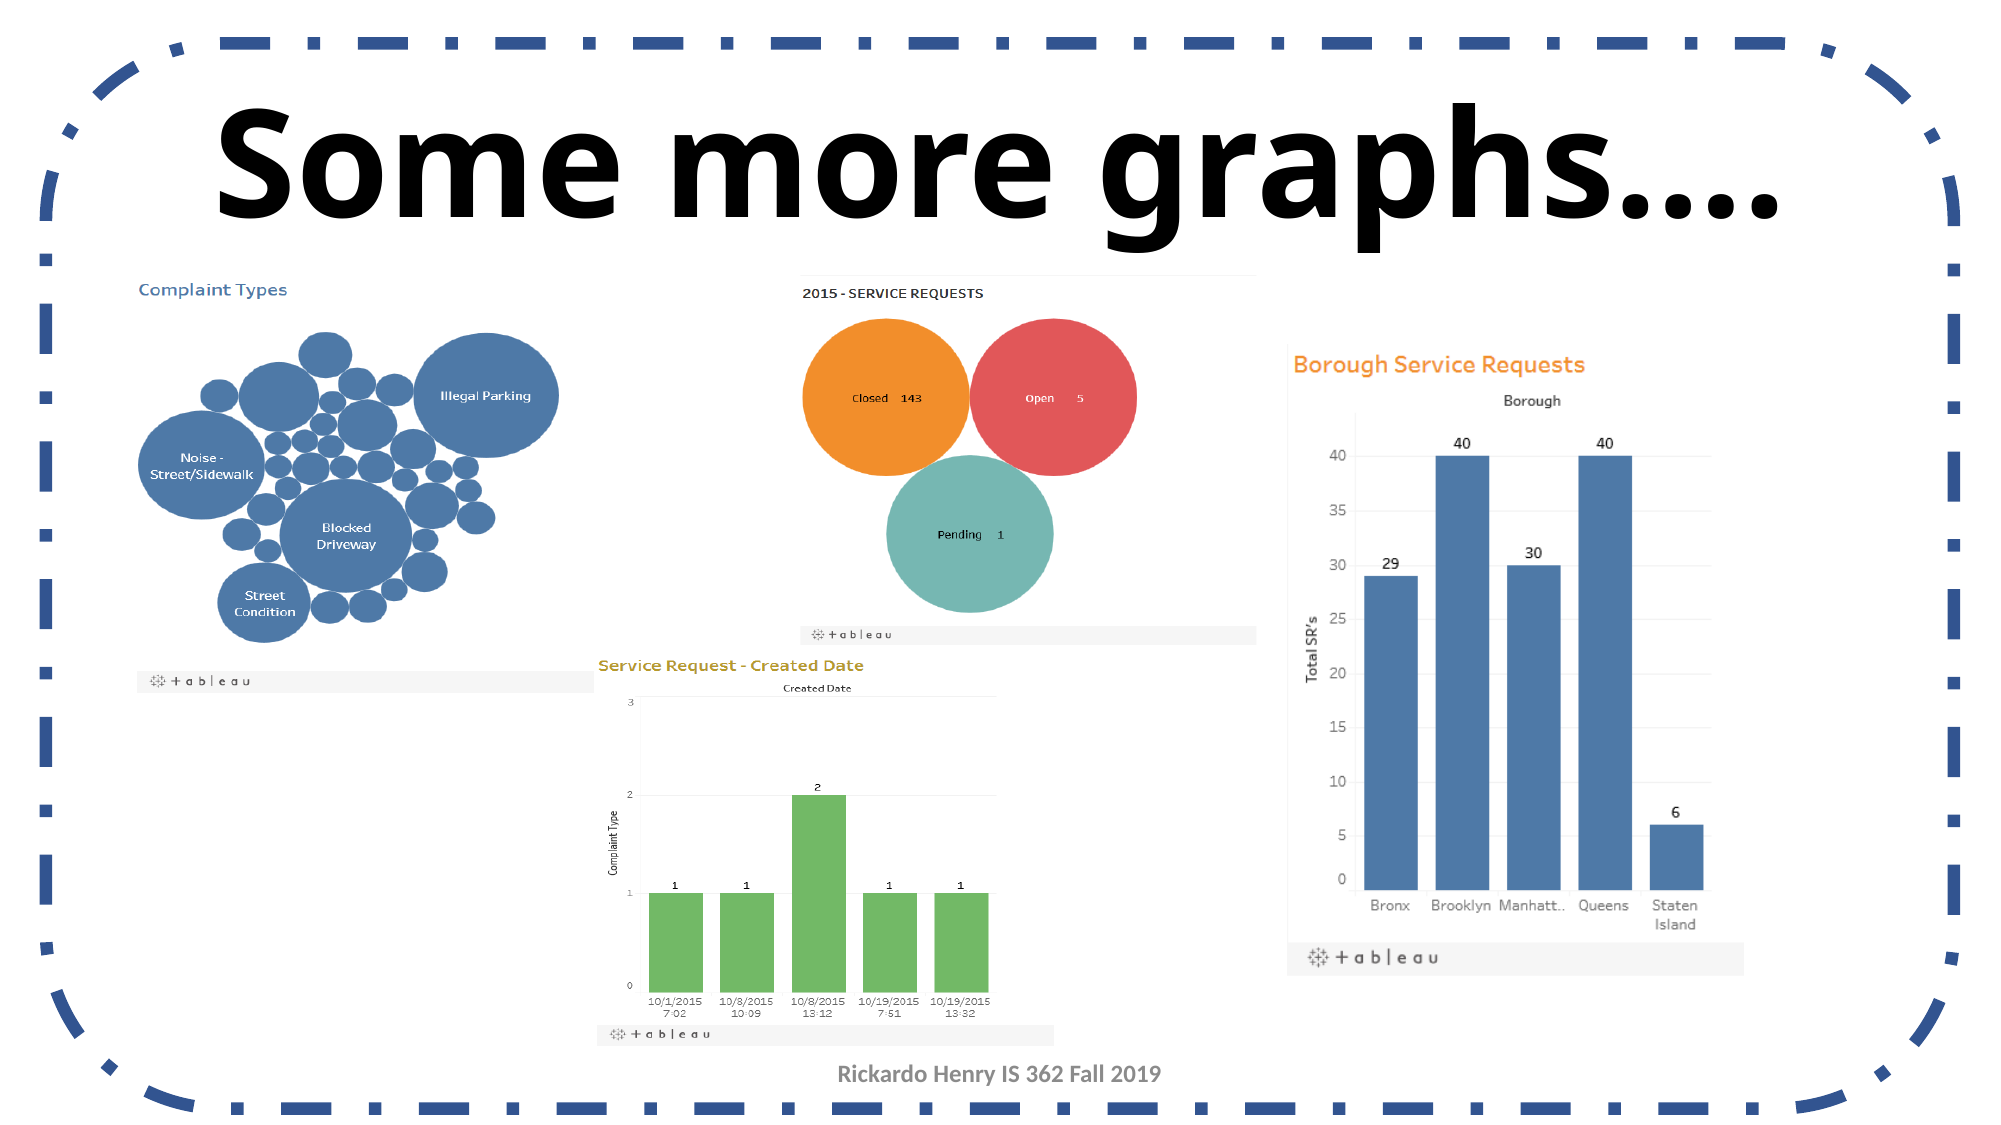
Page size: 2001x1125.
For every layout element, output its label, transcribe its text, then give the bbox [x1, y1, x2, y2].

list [137, 277, 594, 700]
picture [1287, 344, 1744, 989]
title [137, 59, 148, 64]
picture [597, 274, 1257, 1049]
footer Rickardo Henry IS 362 Fall 2019 [662, 1042, 1338, 1103]
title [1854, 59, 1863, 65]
text_box [44, 42, 1955, 1110]
